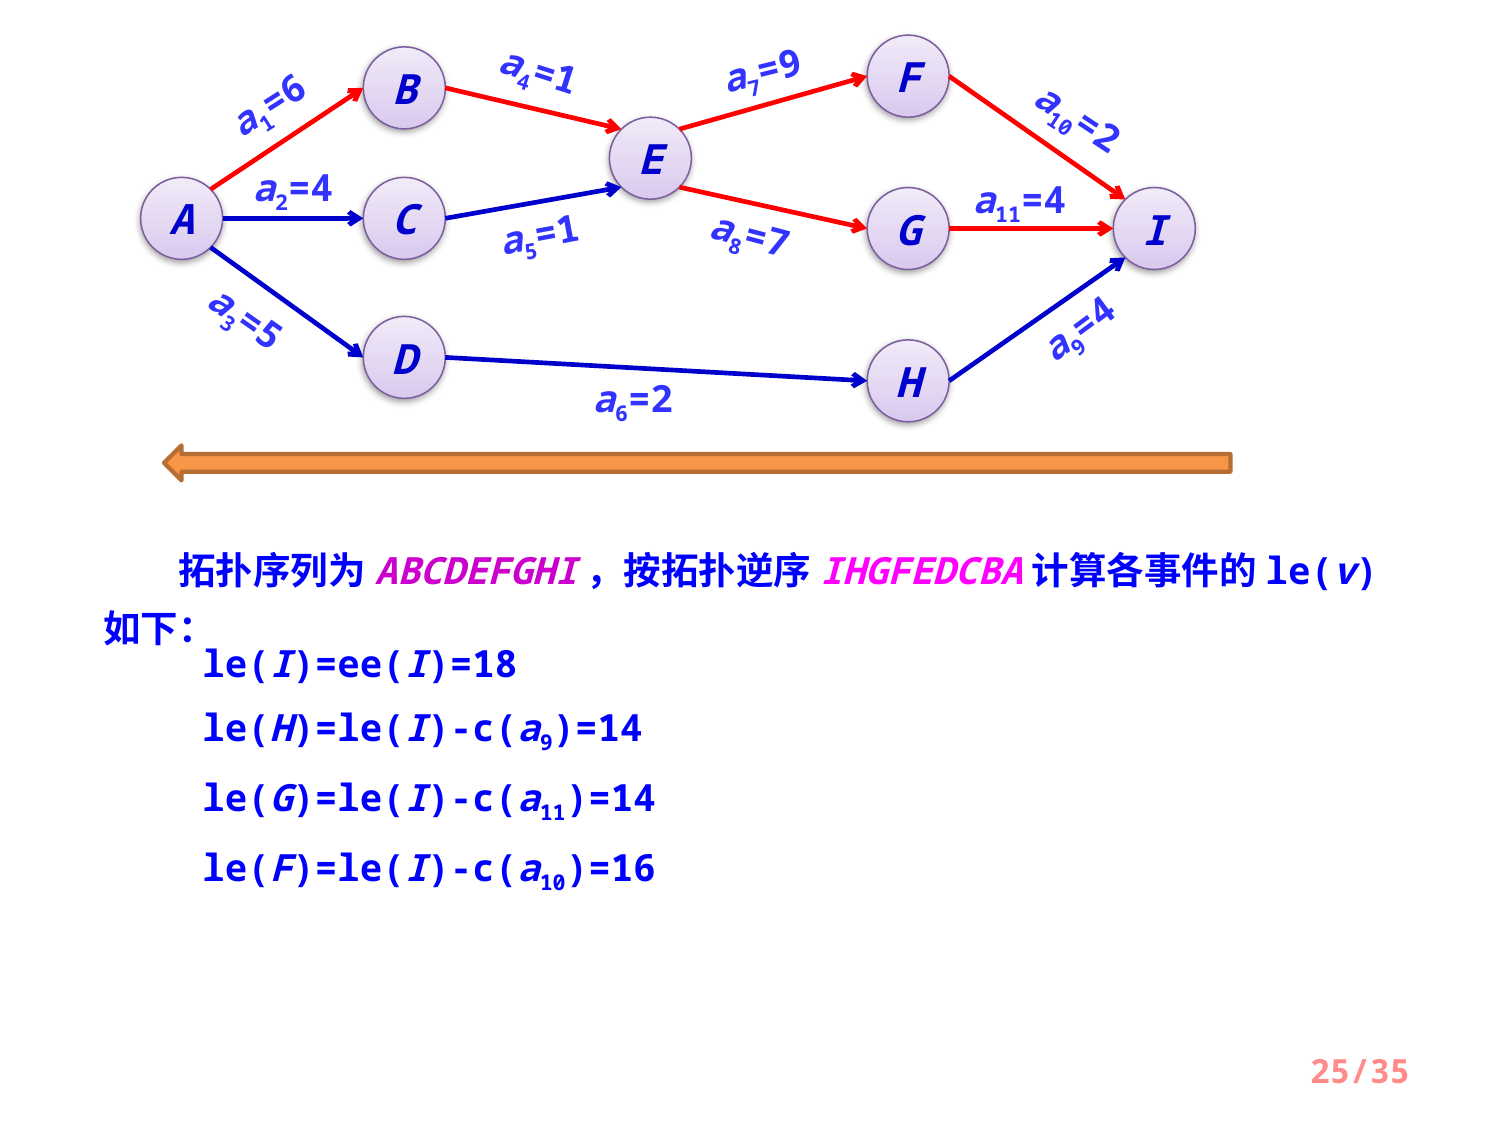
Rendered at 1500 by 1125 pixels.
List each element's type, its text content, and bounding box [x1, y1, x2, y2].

slide_number 25/35 [1074, 1042, 1425, 1103]
text_box le(I)=ee(I)=18 le(H)=le(I)-c(a9)=14 le(G)=le(I)-c(a11)=14 le(F)=le(I)-c(a10)=16 [187, 658, 1063, 903]
text_box [161, 443, 1233, 483]
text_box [140, 34, 1196, 422]
text_box 拓扑序列为ABCDEFGHI，按拓扑逆序IHGFEDCBA计算各事件的le(v)如下： [88, 526, 1412, 658]
